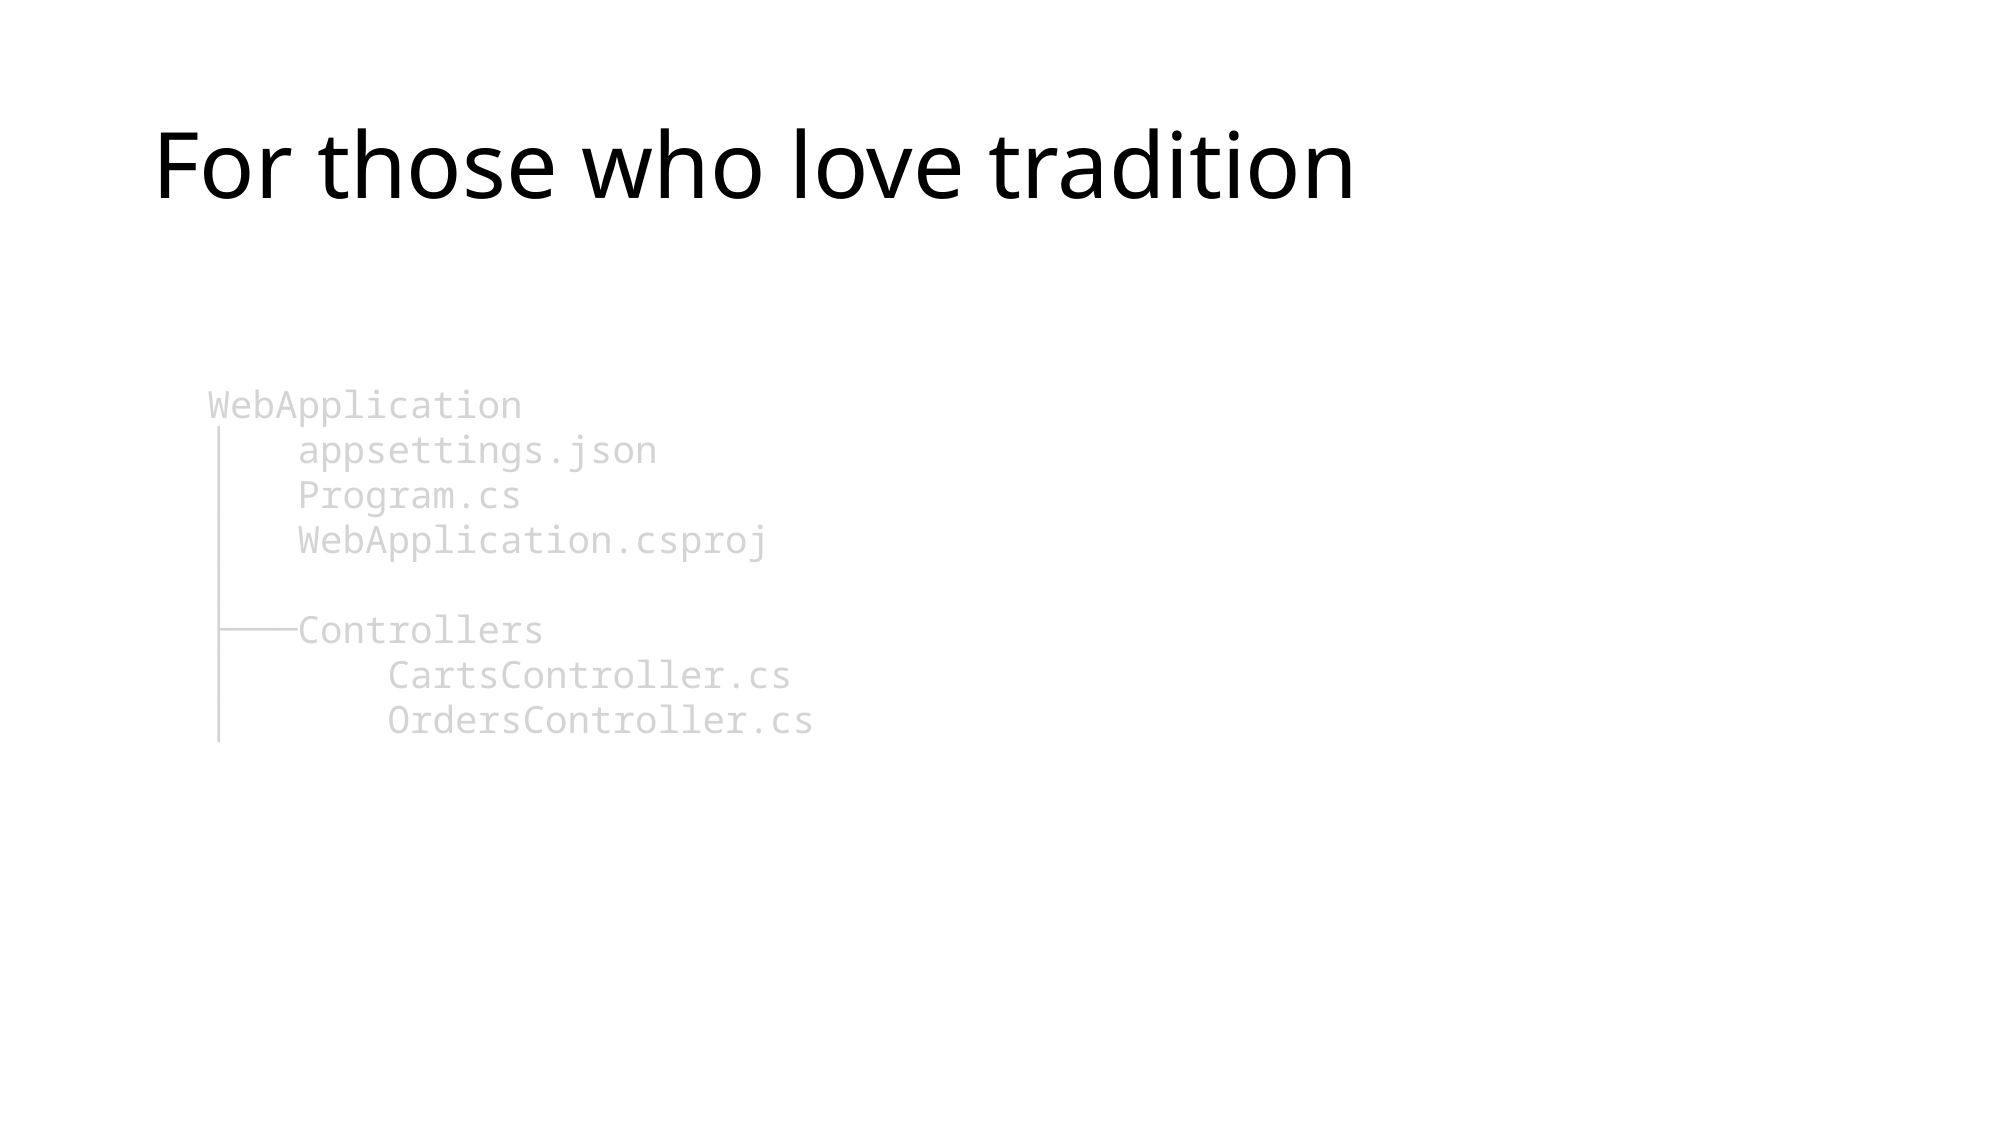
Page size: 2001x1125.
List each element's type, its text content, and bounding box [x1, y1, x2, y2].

title For those who love tradition [137, 59, 1863, 278]
text_box WebApplication │ appsettings.json │ Program.cs │ WebApplication.csproj │ ├───Controllers │ CartsController.cs │ OrdersController.cs [192, 373, 1948, 749]
